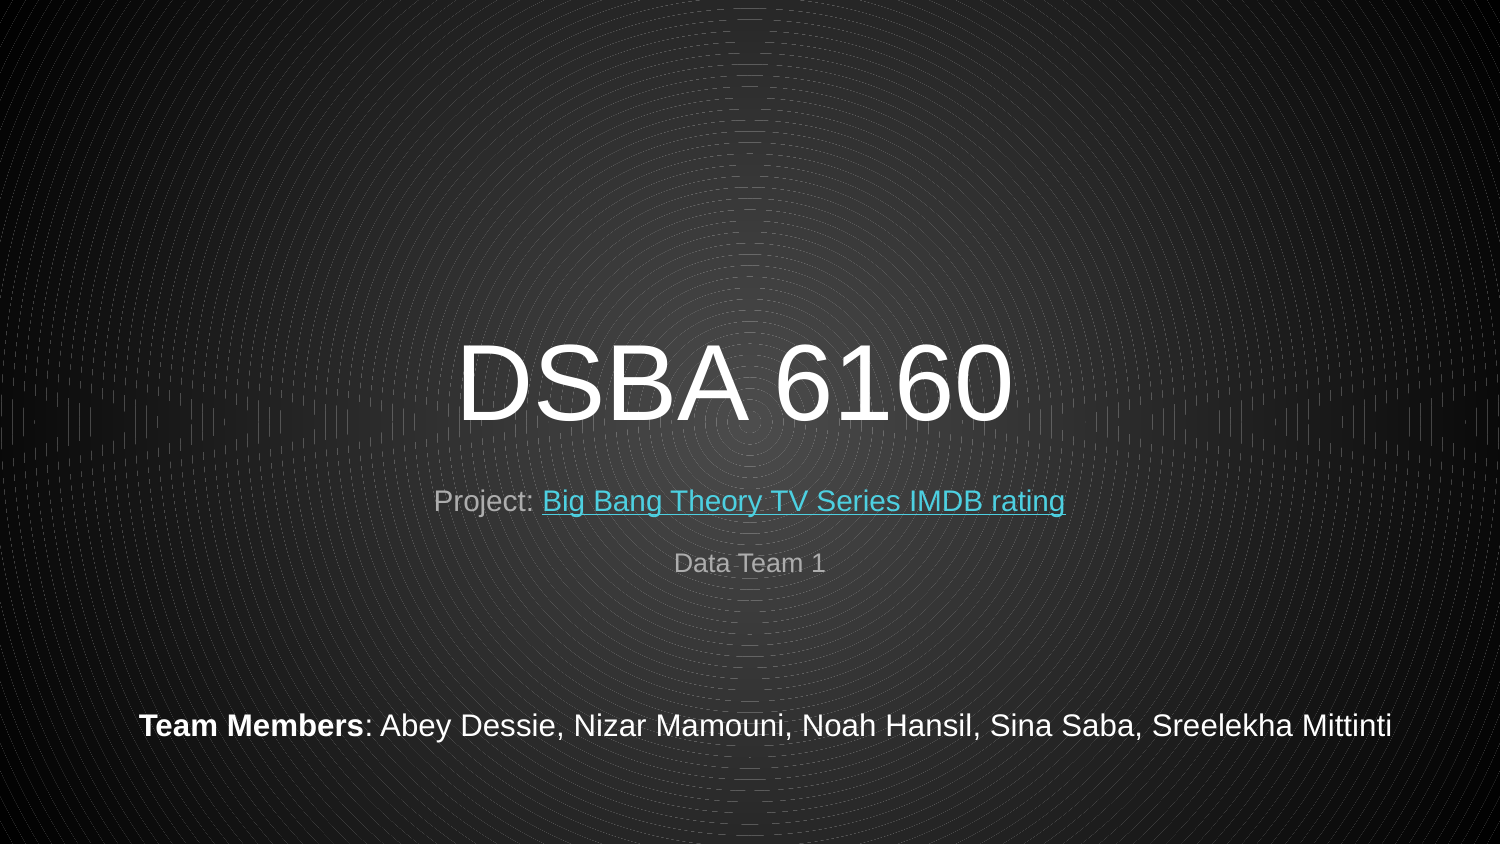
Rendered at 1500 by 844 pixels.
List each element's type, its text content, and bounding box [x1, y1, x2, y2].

subtitle Team Members: Abey Dessie, Nizar Mamouni, Noah Hansil, Sina Saba, Sreelekha Mittinti [72, 688, 1470, 819]
subtitle Project: Big Bang Theory TV Series IMDB rating Data Team 1 [51, 464, 1449, 595]
title DSBA 6160 [51, 122, 1449, 459]
